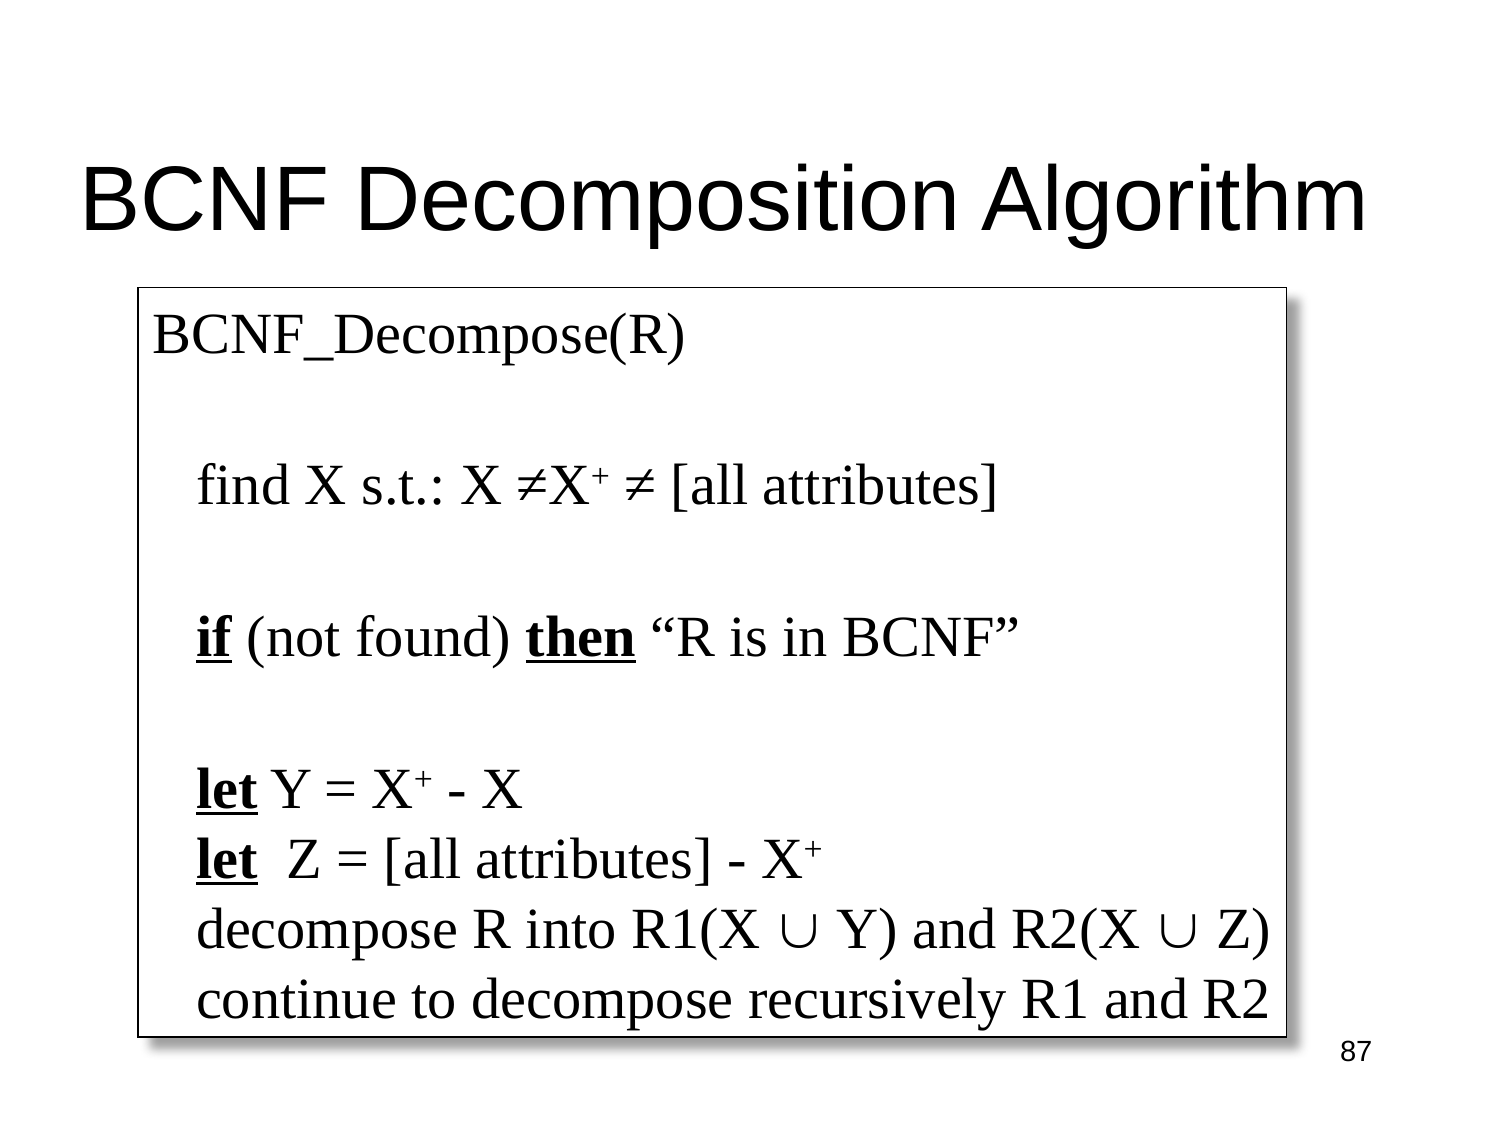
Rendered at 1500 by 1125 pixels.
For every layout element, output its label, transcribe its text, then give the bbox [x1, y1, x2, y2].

title BCNF Decomposition Algorithm [62, 99, 1388, 288]
slide_number 87 [1074, 1024, 1388, 1101]
text_box BCNF_Decompose(R) find X s.t.: X ≠X+ ≠ [all attributes] if (not found) then “R is in BCNF” let Y = X+ - X let Z = [all attributes] - X+ decompose R into R1(X  Y) and R2(X  Z) continue to decompose recursively R1 and R2 [138, 287, 1287, 1038]
